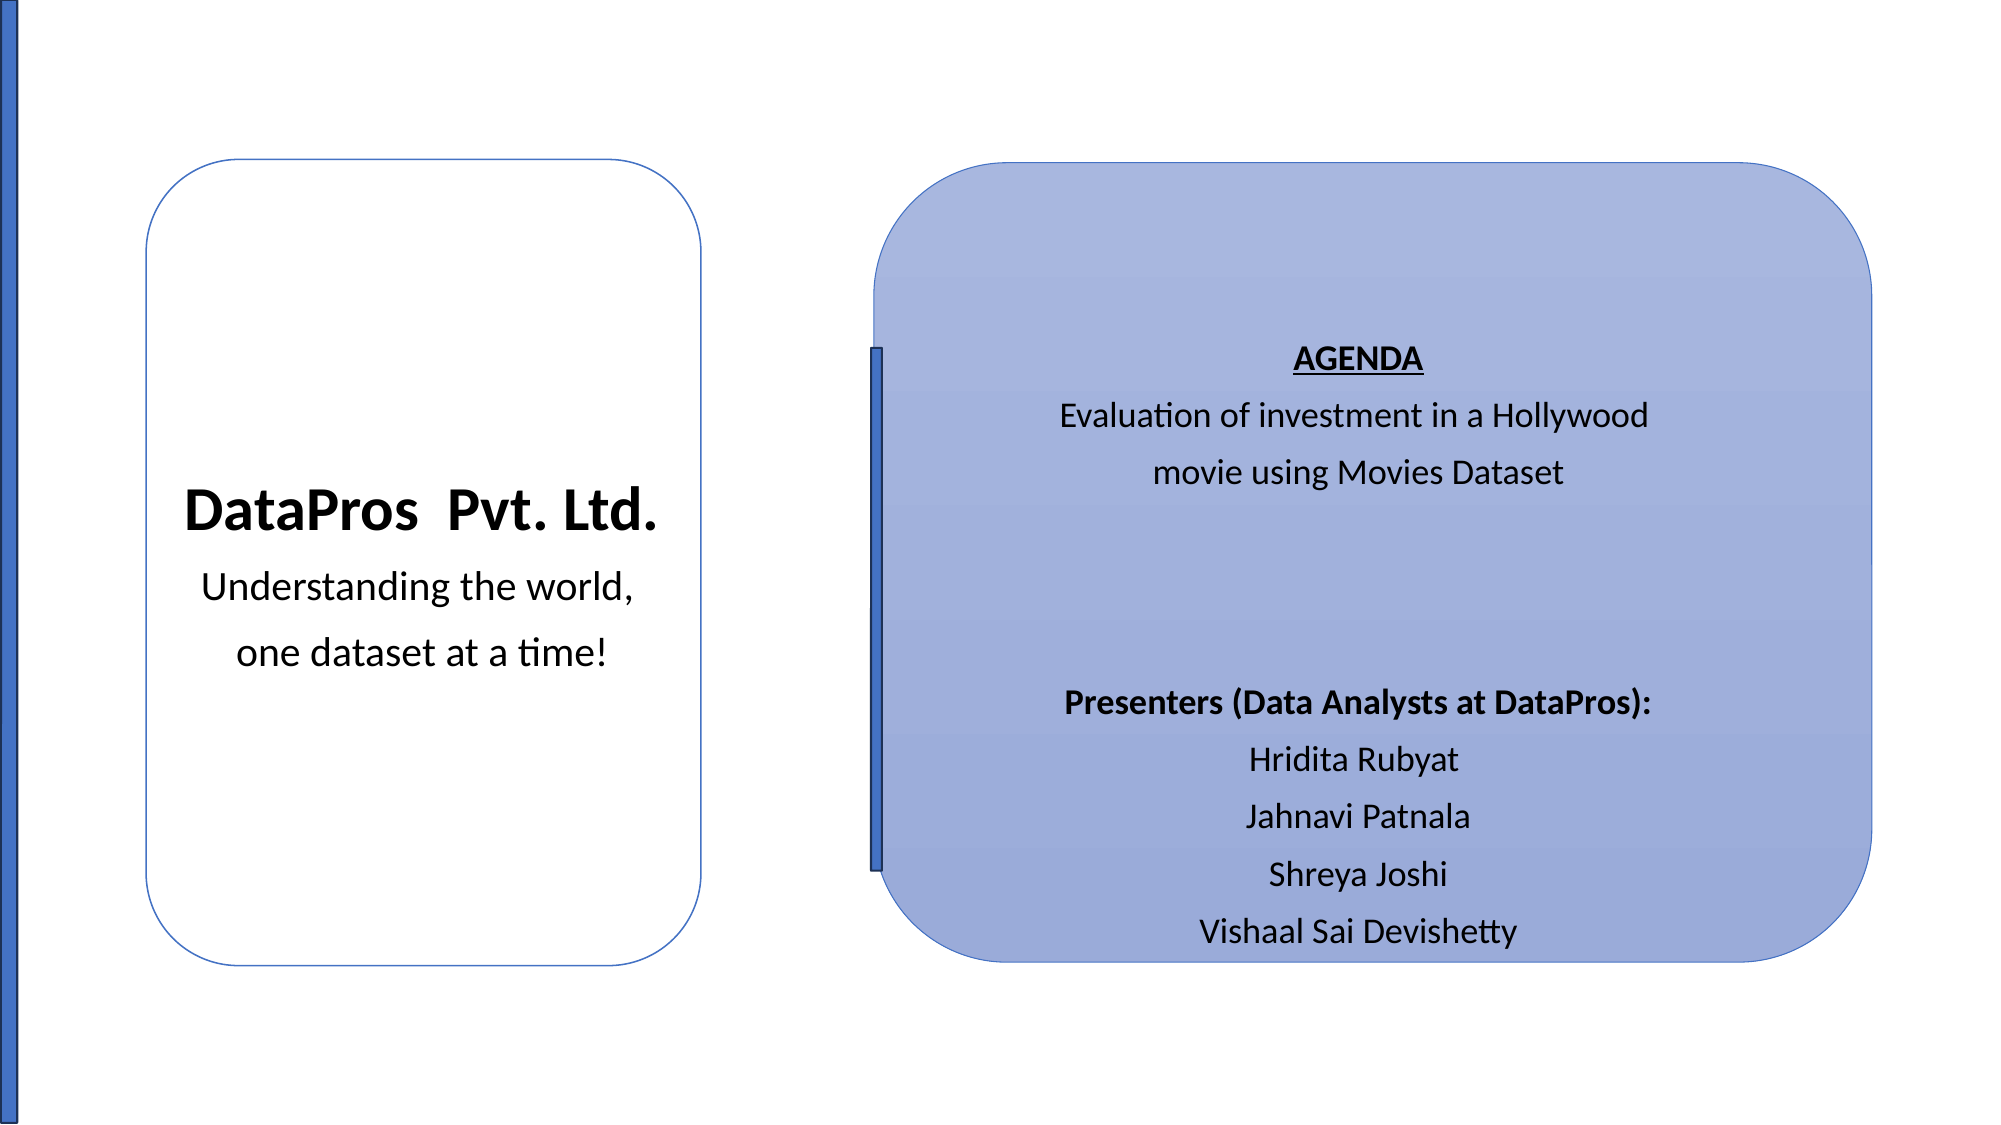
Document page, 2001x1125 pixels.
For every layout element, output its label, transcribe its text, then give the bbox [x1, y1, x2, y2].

text_box [146, 871, 701, 966]
list DataPros Pvt. Ltd. Understanding the world, one dataset at a time! [89, 372, 756, 871]
list AGENDA Evaluation of investment in a Hollywood movie using Movies Dataset Presenters (Data Analysts at DataPros): Hridita Rubyat Jahnavi Patnala Shreya Joshi Vishaal Sai Devishetty [852, 162, 1865, 963]
text_box [869, 346, 883, 872]
text_box [146, 159, 701, 372]
text_box [1865, 252, 1873, 873]
text_box [0, 0, 19, 1124]
